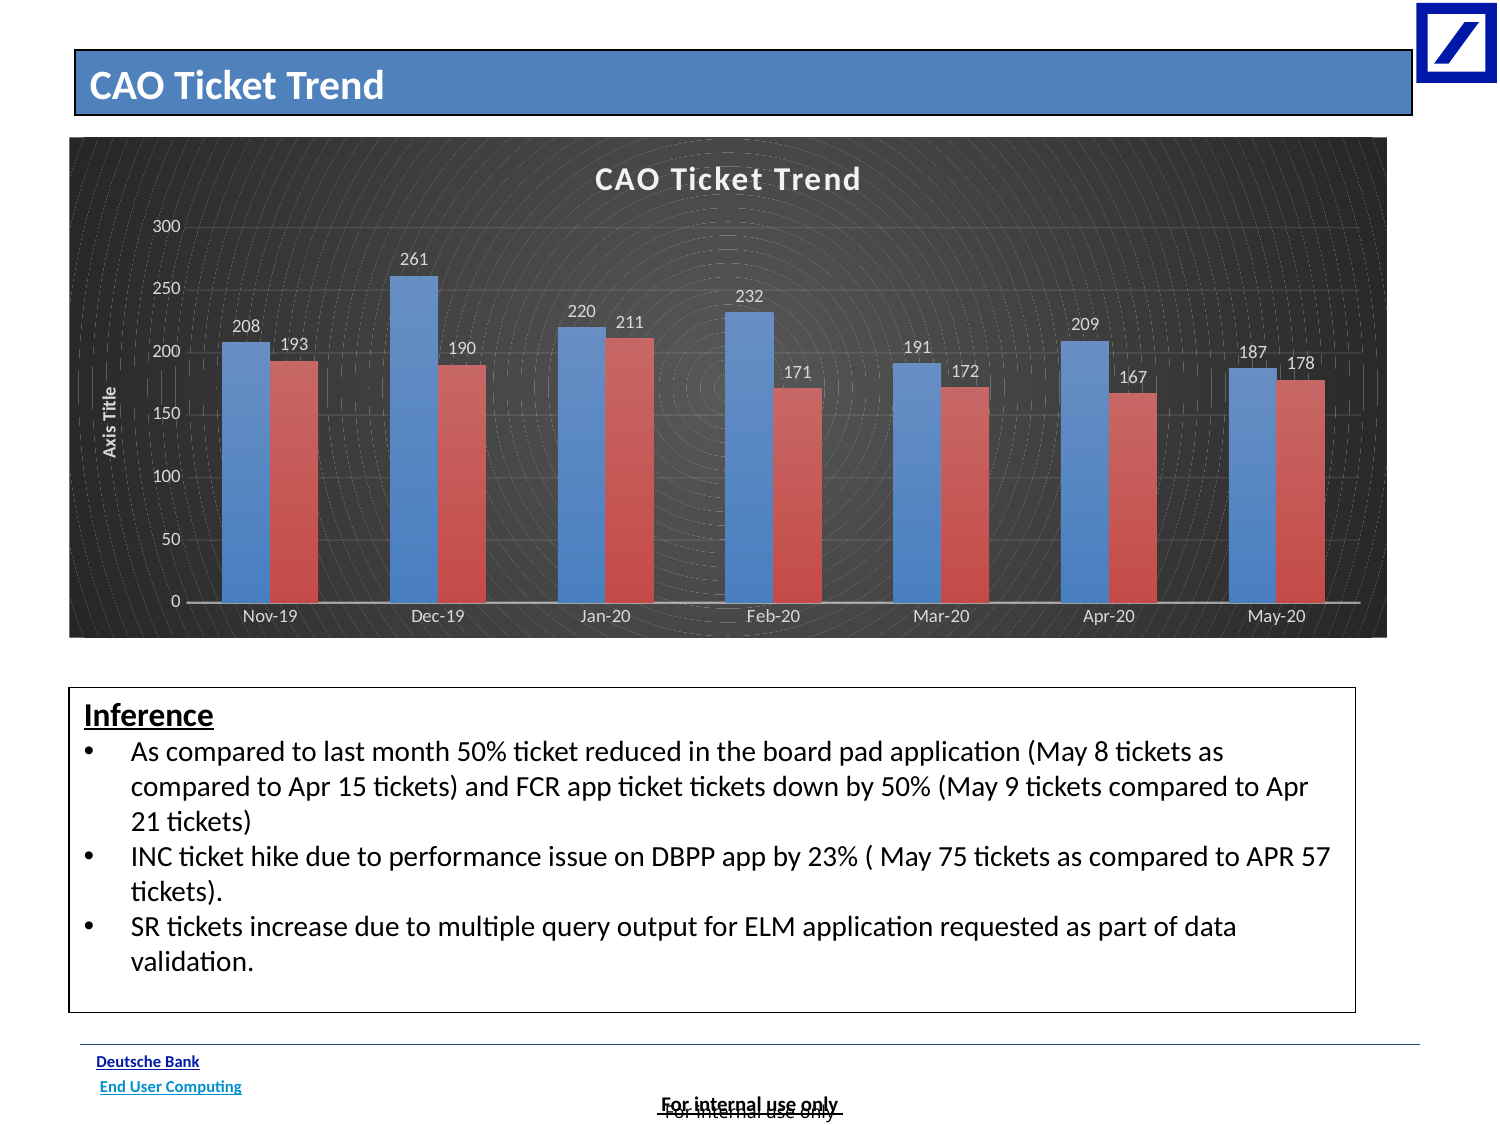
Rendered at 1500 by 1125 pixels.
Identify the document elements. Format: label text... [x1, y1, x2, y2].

text_box CAO Ticket Trend [74, 49, 1413, 116]
text_box Inference As compared to last month 50% ticket reduced in the board pad application (May 8 tickets as compared to Apr 15 tickets) and FCR app ticket tickets down by 50% (May 9 tickets compared to Apr 21 tickets) INC ticket hike due to performance issue on DBPP app by 23% ( May 75 tickets as compared to APR 57 tickets). SR tickets increase due to multiple query output for ELM application requested as part of data validation. [68, 686, 1357, 1013]
chart [69, 137, 1387, 638]
